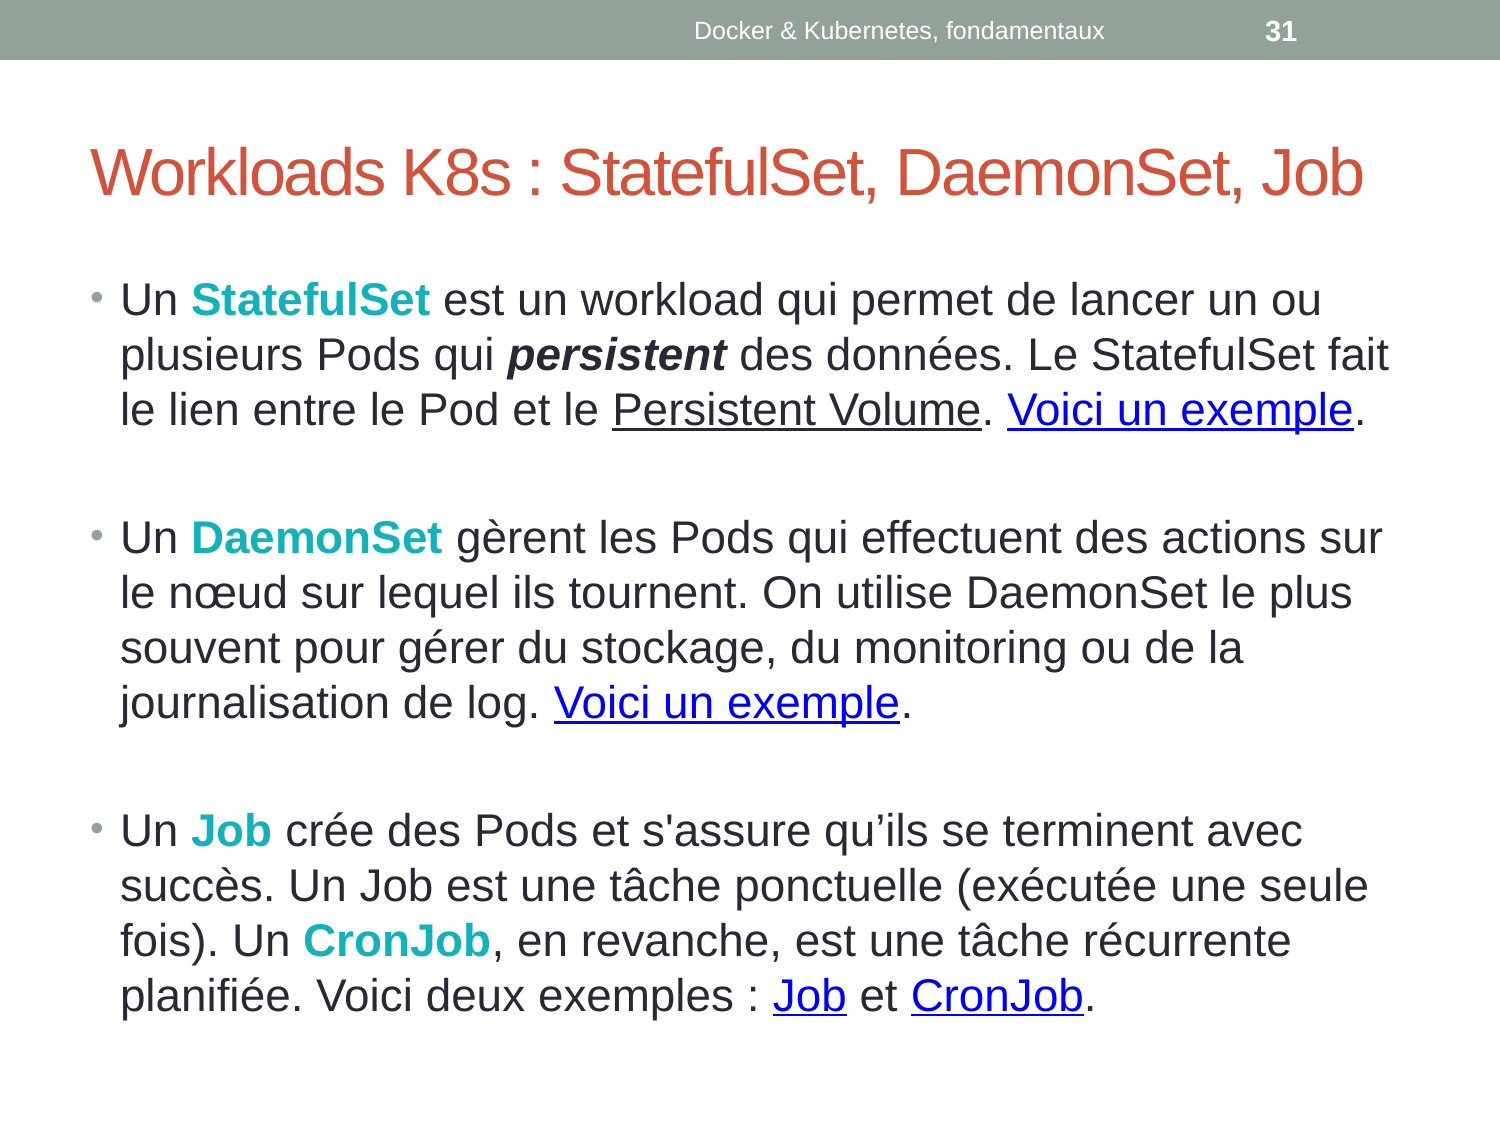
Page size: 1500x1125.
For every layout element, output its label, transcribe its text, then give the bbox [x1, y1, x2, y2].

title Workloads K8s : StatefulSet, DaemonSet, Job [75, 87, 1425, 250]
list Un StatefulSet est un workload qui permet de lancer un ou plusieurs Pods qui persistent des données. Le StatefulSet fait le lien entre le Pod et le Persistent Volume. Voici un exemple. Un DaemonSet gèrent les Pods qui effectuent des actions sur le nœud sur lequel ils tournent. On utilise DaemonSet le plus souvent pour gérer du stockage, du monitoring ou de la journalisation de log. Voici un exemple. Un Job crée des Pods et s'assure qu’ils se terminent avec succès. Un Job est une tâche ponctuelle (exécutée une seule fois). Un CronJob, en revanche, est une tâche récurrente planifiée. Voici deux exemples : Job et CronJob. [75, 262, 1425, 1063]
slide_number 31 [1250, 3, 1425, 57]
footer Docker & Kubernetes, fondamentaux [562, 3, 1238, 57]
